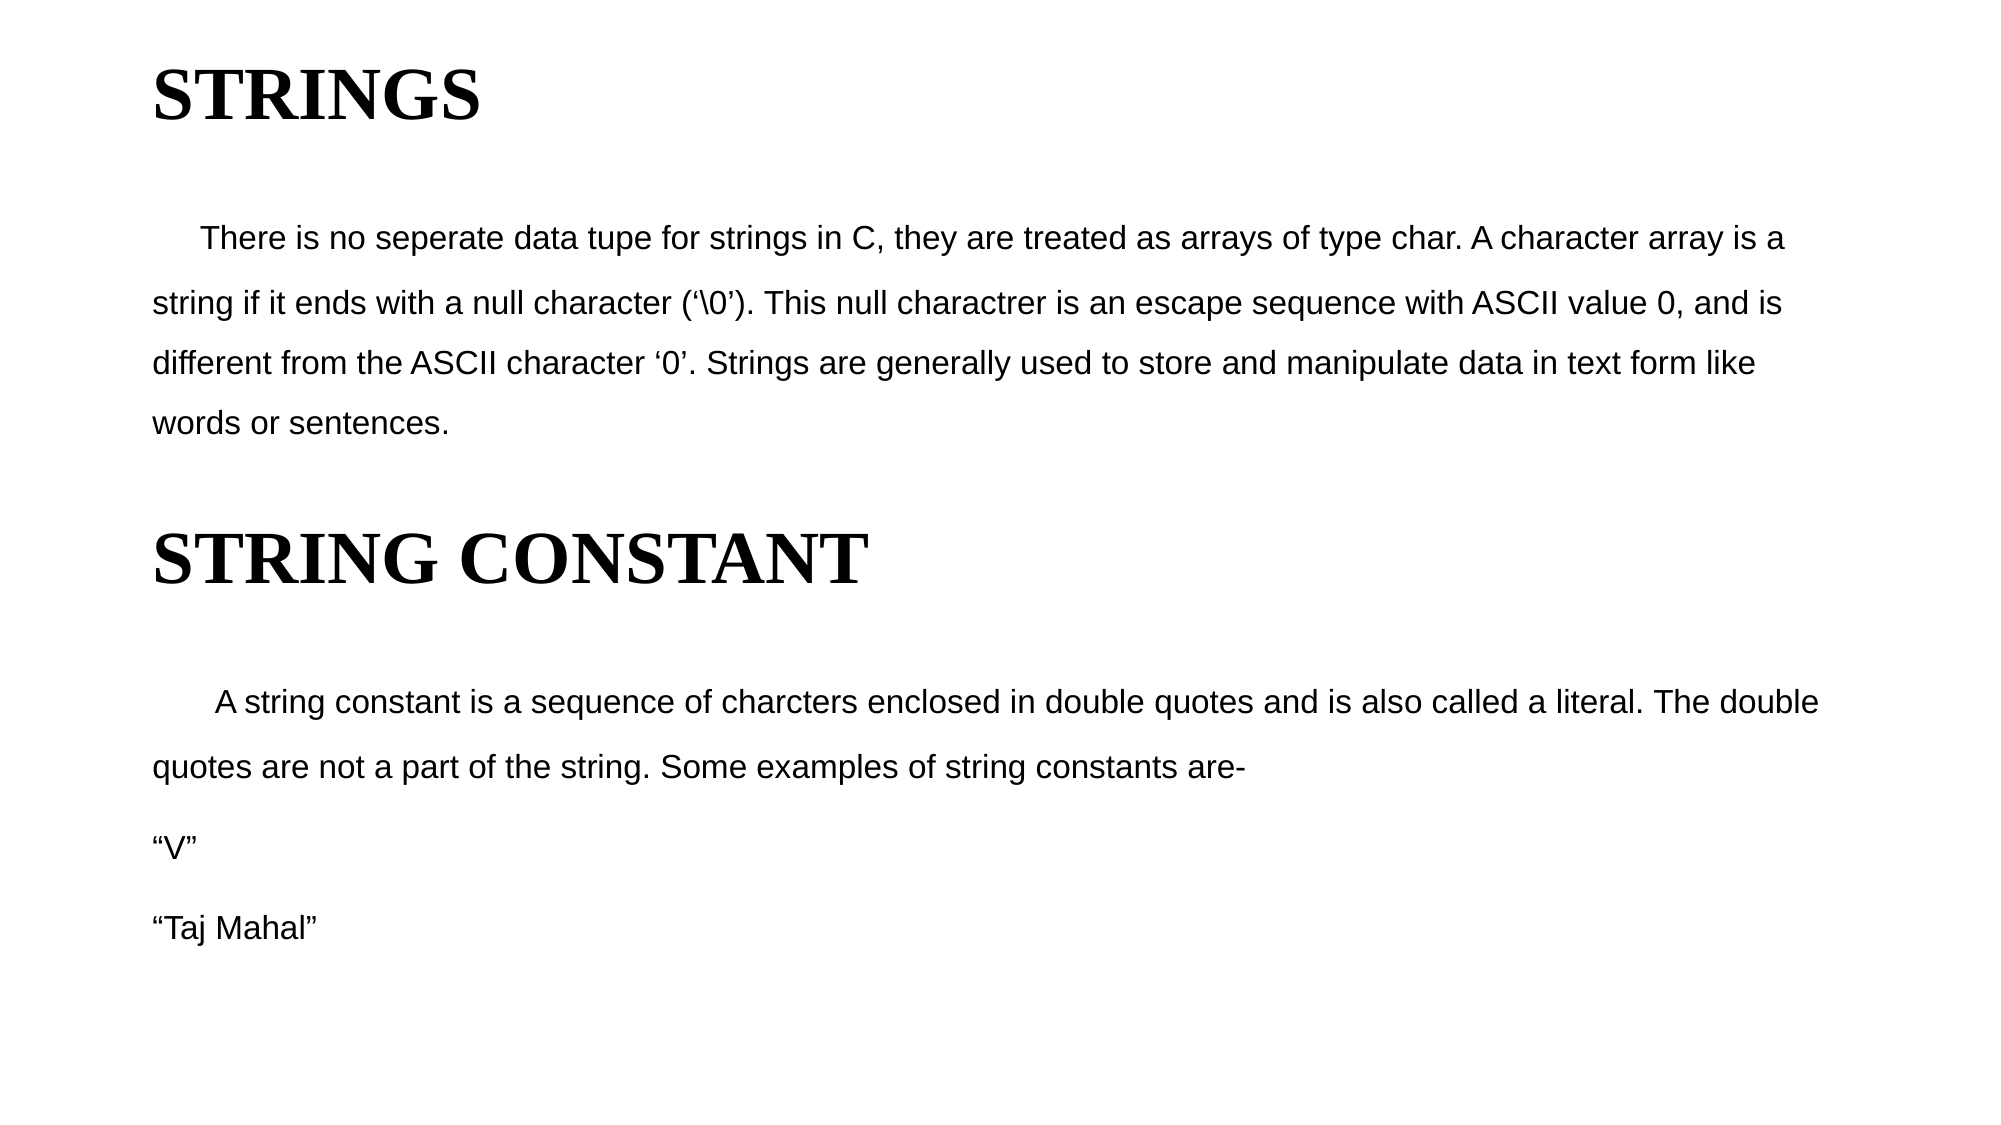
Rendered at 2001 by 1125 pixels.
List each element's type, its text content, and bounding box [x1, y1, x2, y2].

list STRINGS There is no seperate data tupe for strings in C, they are treated as arrays of type char. A character array is a string if it ends with a null character (‘\0’). This null charactrer is an escape sequence with ASCII value 0, and is different from the ASCII character ‘0’. Strings are generally used to store and manipulate data in text form like words or sentences. STRING CONSTANT A string constant is a sequence of charcters enclosed in double quotes and is also called a literal. The double quotes are not a part of the string. Some examples of string constants are- “V” “Taj Mahal” [137, 47, 1863, 1068]
